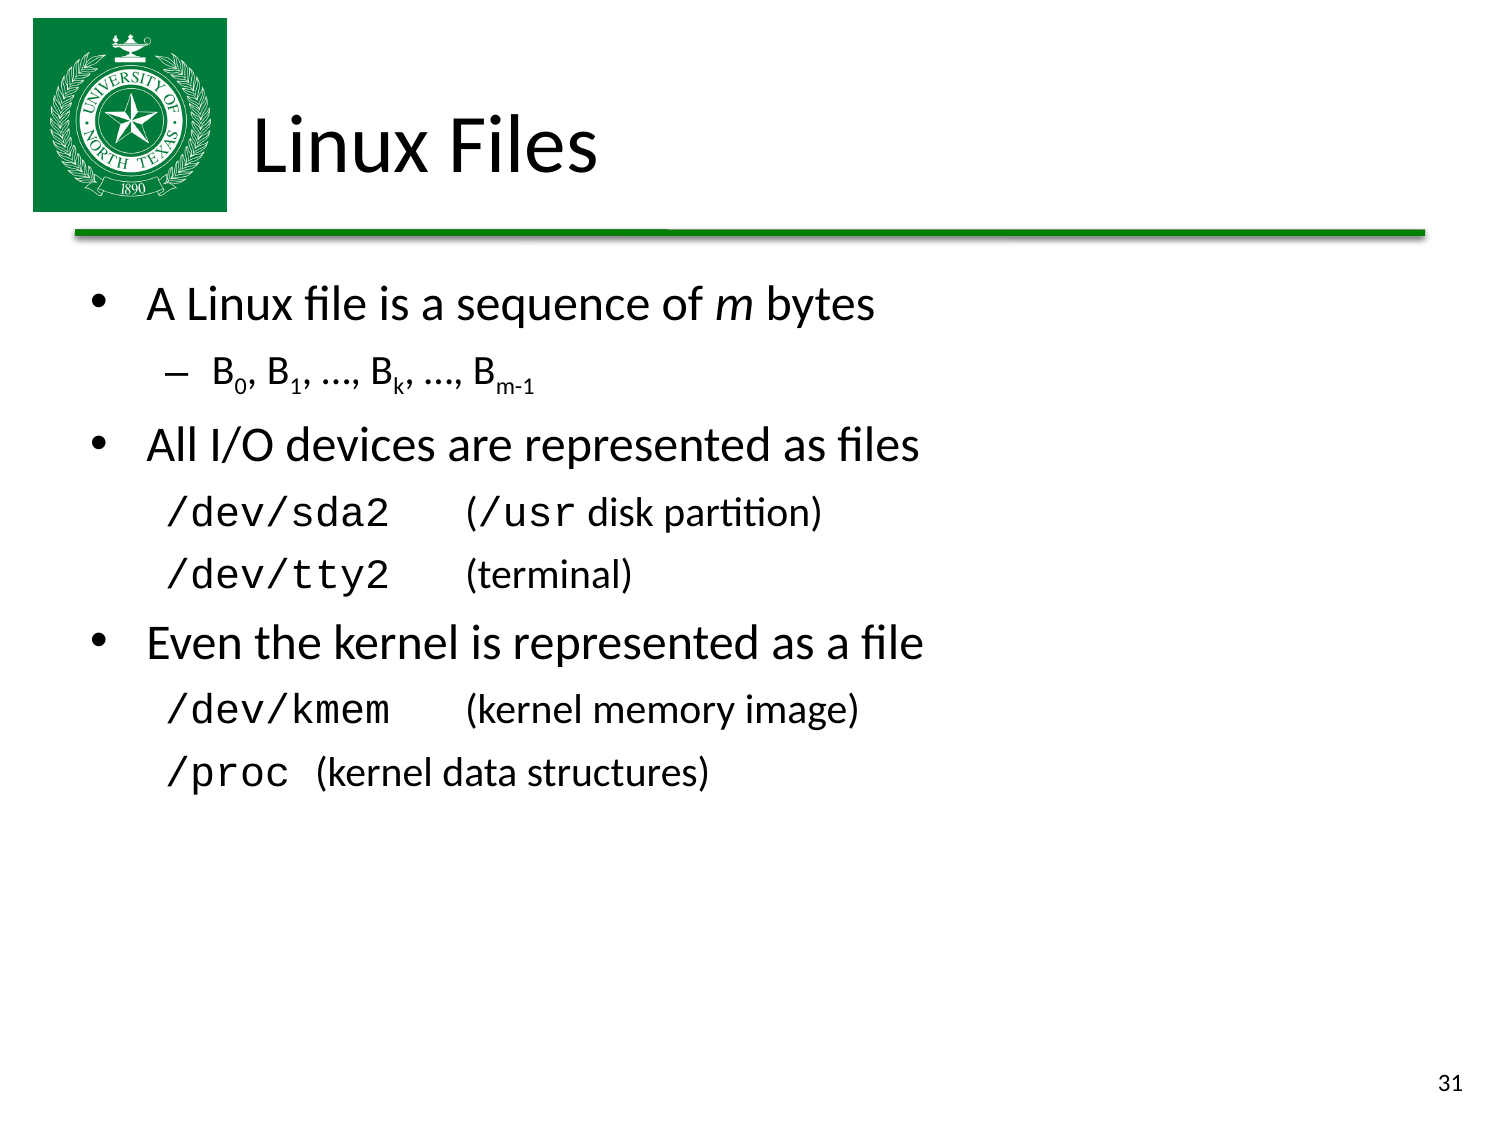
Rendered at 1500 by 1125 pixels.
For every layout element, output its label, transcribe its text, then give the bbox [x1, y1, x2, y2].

title Linux Files [237, 45, 1479, 233]
list A Linux file is a sequence of m bytes B0, B1, …, Bk, …, Bm-1 All I/O devices are represented as files /dev/sda2 (/usr disk partition) /dev/tty2 (terminal) Even the kernel is represented as a file /dev/kmem (kernel memory image) /proc (kernel data structures) [75, 262, 1425, 1052]
picture [33, 17, 228, 212]
slide_number 31 [1418, 1051, 1479, 1112]
